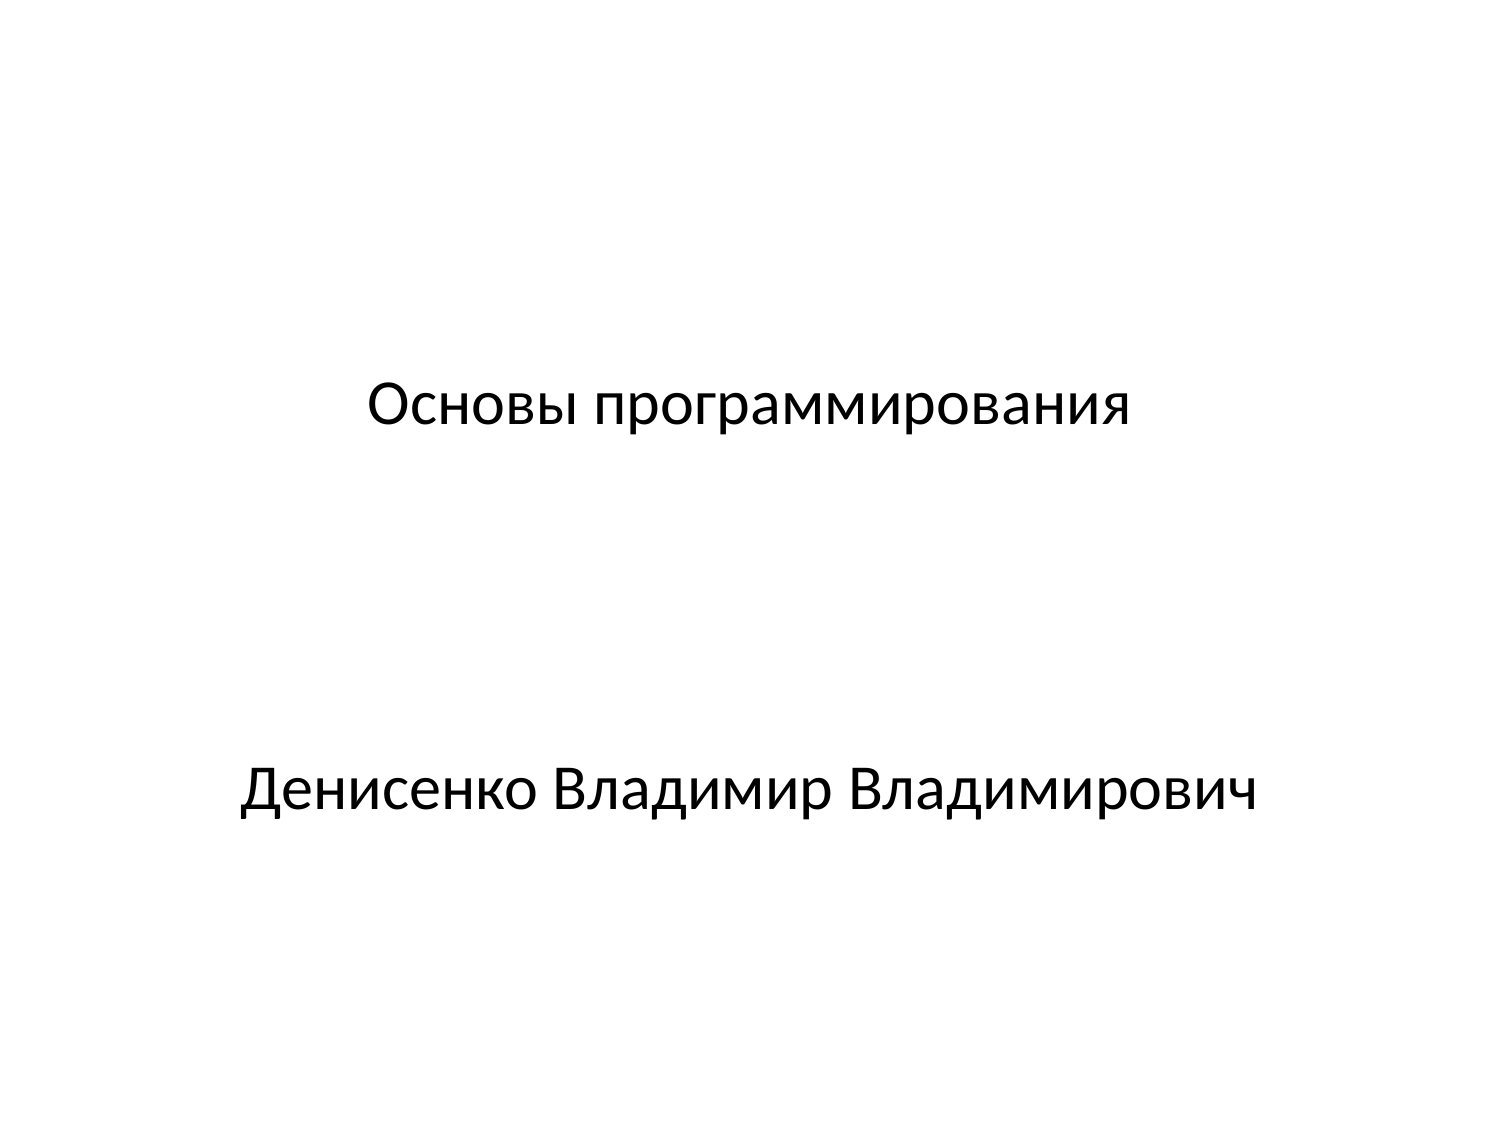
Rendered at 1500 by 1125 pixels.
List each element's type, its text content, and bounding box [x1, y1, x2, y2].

title Основы программирования Денисенко Владимир Владимирович [112, 349, 1388, 988]
